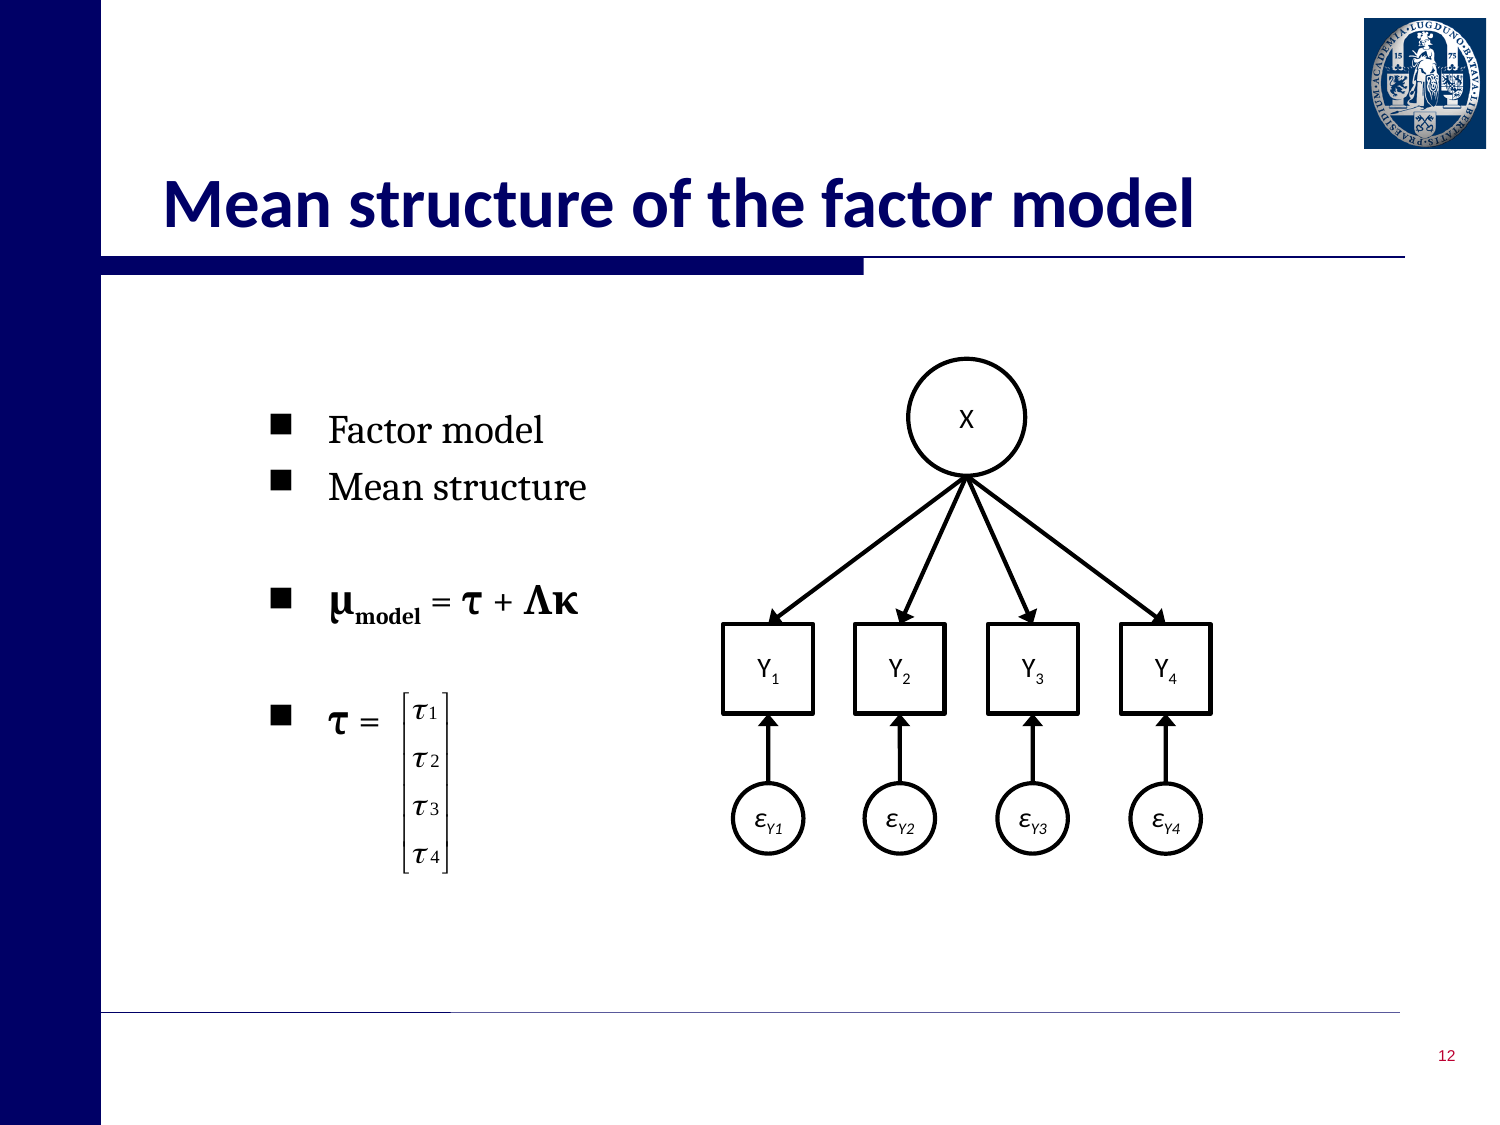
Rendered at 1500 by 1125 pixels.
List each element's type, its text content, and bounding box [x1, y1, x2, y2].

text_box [767, 475, 898, 625]
picture [1364, 18, 1487, 149]
text_box Factor model Mean structure μmodel = τ + Λκ τ = [271, 403, 1181, 816]
text_box X [907, 356, 1026, 403]
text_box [395, 686, 461, 880]
text_box εY3 [995, 816, 1070, 856]
text_box εY1 [730, 816, 806, 856]
text_box εY4 [1128, 784, 1204, 856]
title Mean structure of the factor model [147, 50, 1301, 250]
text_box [899, 475, 963, 625]
text_box Y4 [1181, 622, 1213, 716]
slide_number 12 [1158, 1011, 1471, 1099]
text_box εY2 [862, 816, 938, 856]
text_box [966, 475, 1166, 625]
